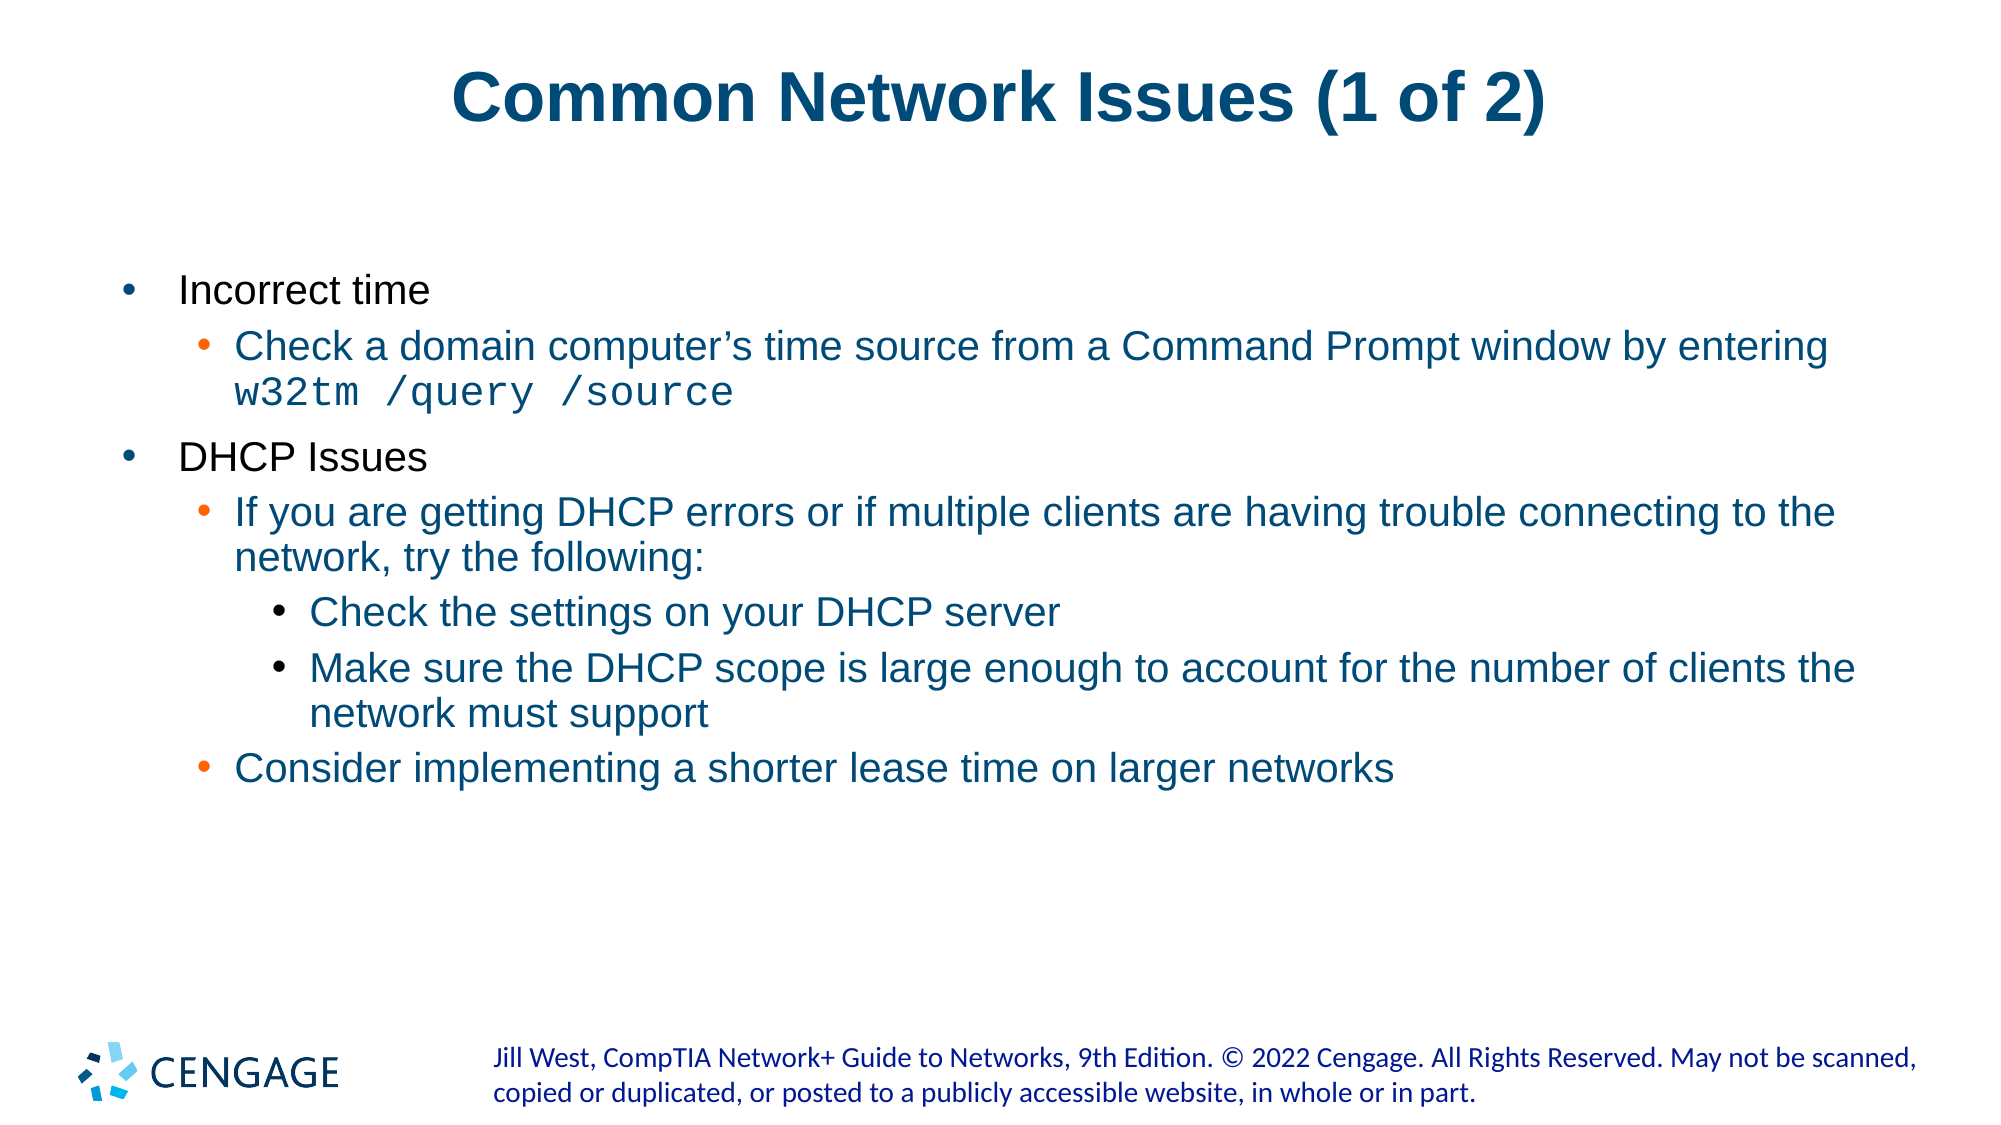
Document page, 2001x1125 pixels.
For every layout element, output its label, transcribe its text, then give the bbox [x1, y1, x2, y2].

list Incorrect time Check a domain computer’s time source from a Command Prompt window by entering w32tm /query /source DHCP Issues If you are getting DHCP errors or if multiple clients are having trouble connecting to the network, try the following: Check the settings on your DHCP server Make sure the DHCP scope is large enough to account for the number of clients the network must support Consider implementing a shorter lease time on larger networks [121, 268, 1880, 990]
picture [78, 1042, 338, 1101]
title Common Network Issues (1 of 2) [137, 59, 1863, 171]
